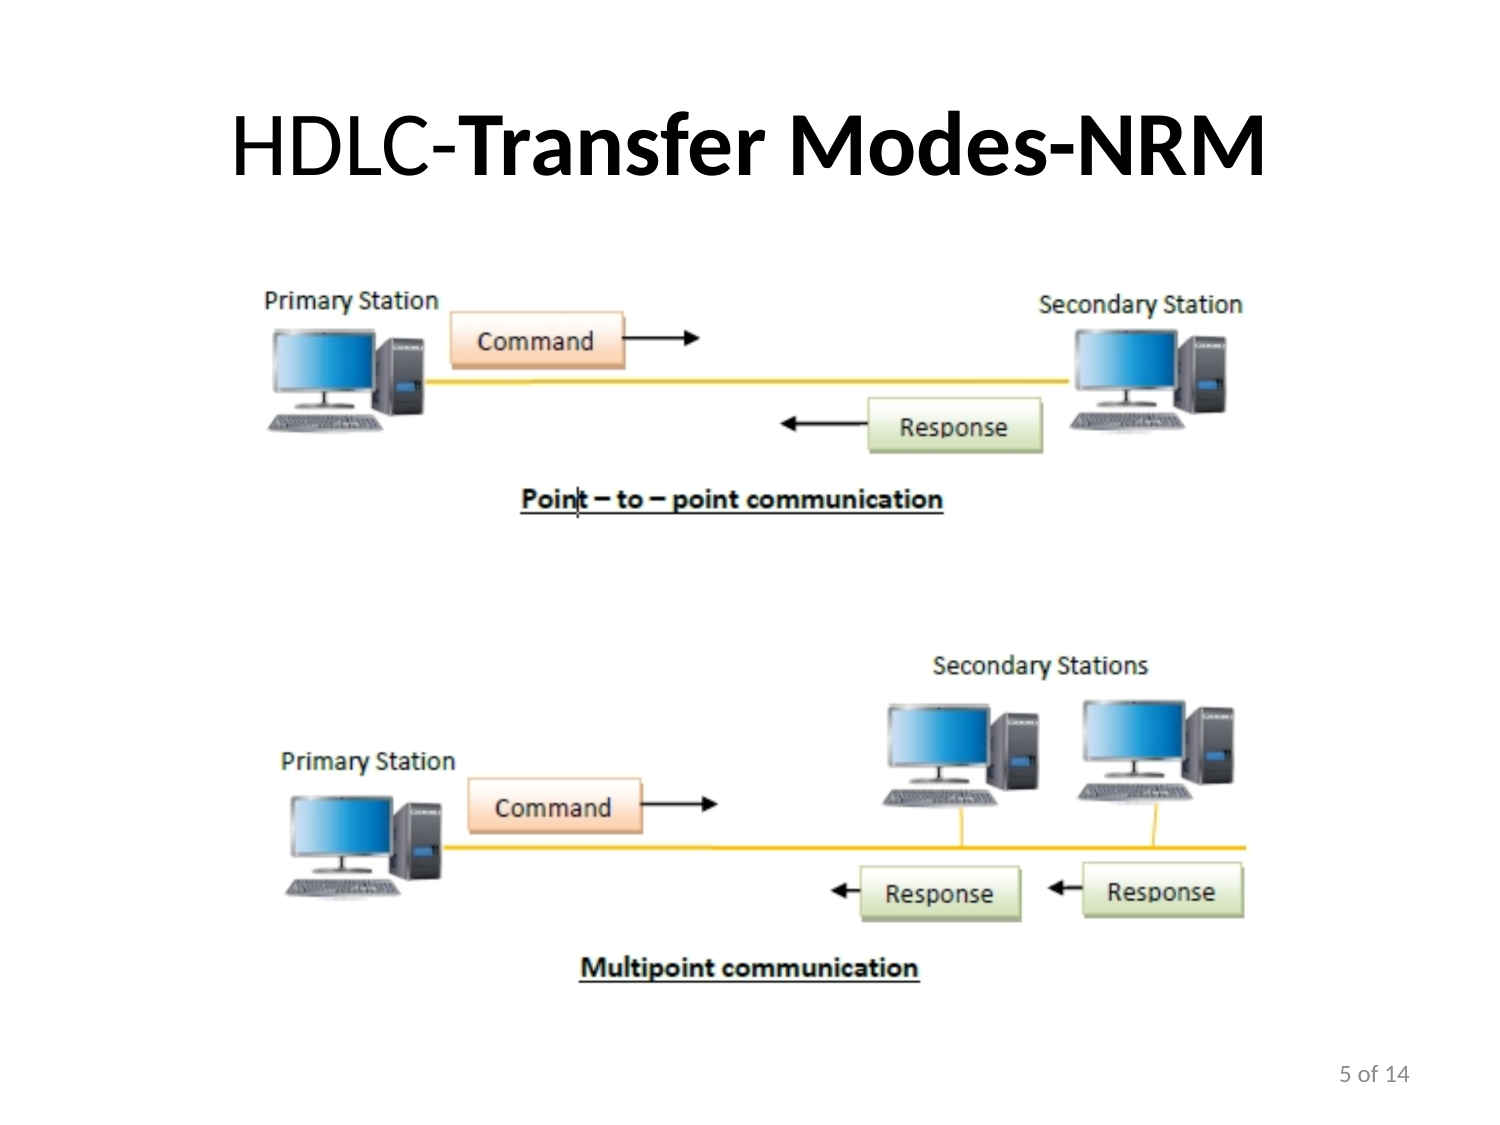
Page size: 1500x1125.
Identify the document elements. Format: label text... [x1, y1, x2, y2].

slide_number 5 of 14 [1074, 1042, 1425, 1103]
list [243, 262, 1256, 1006]
title HDLC-Transfer Modes-NRM [75, 45, 1425, 233]
